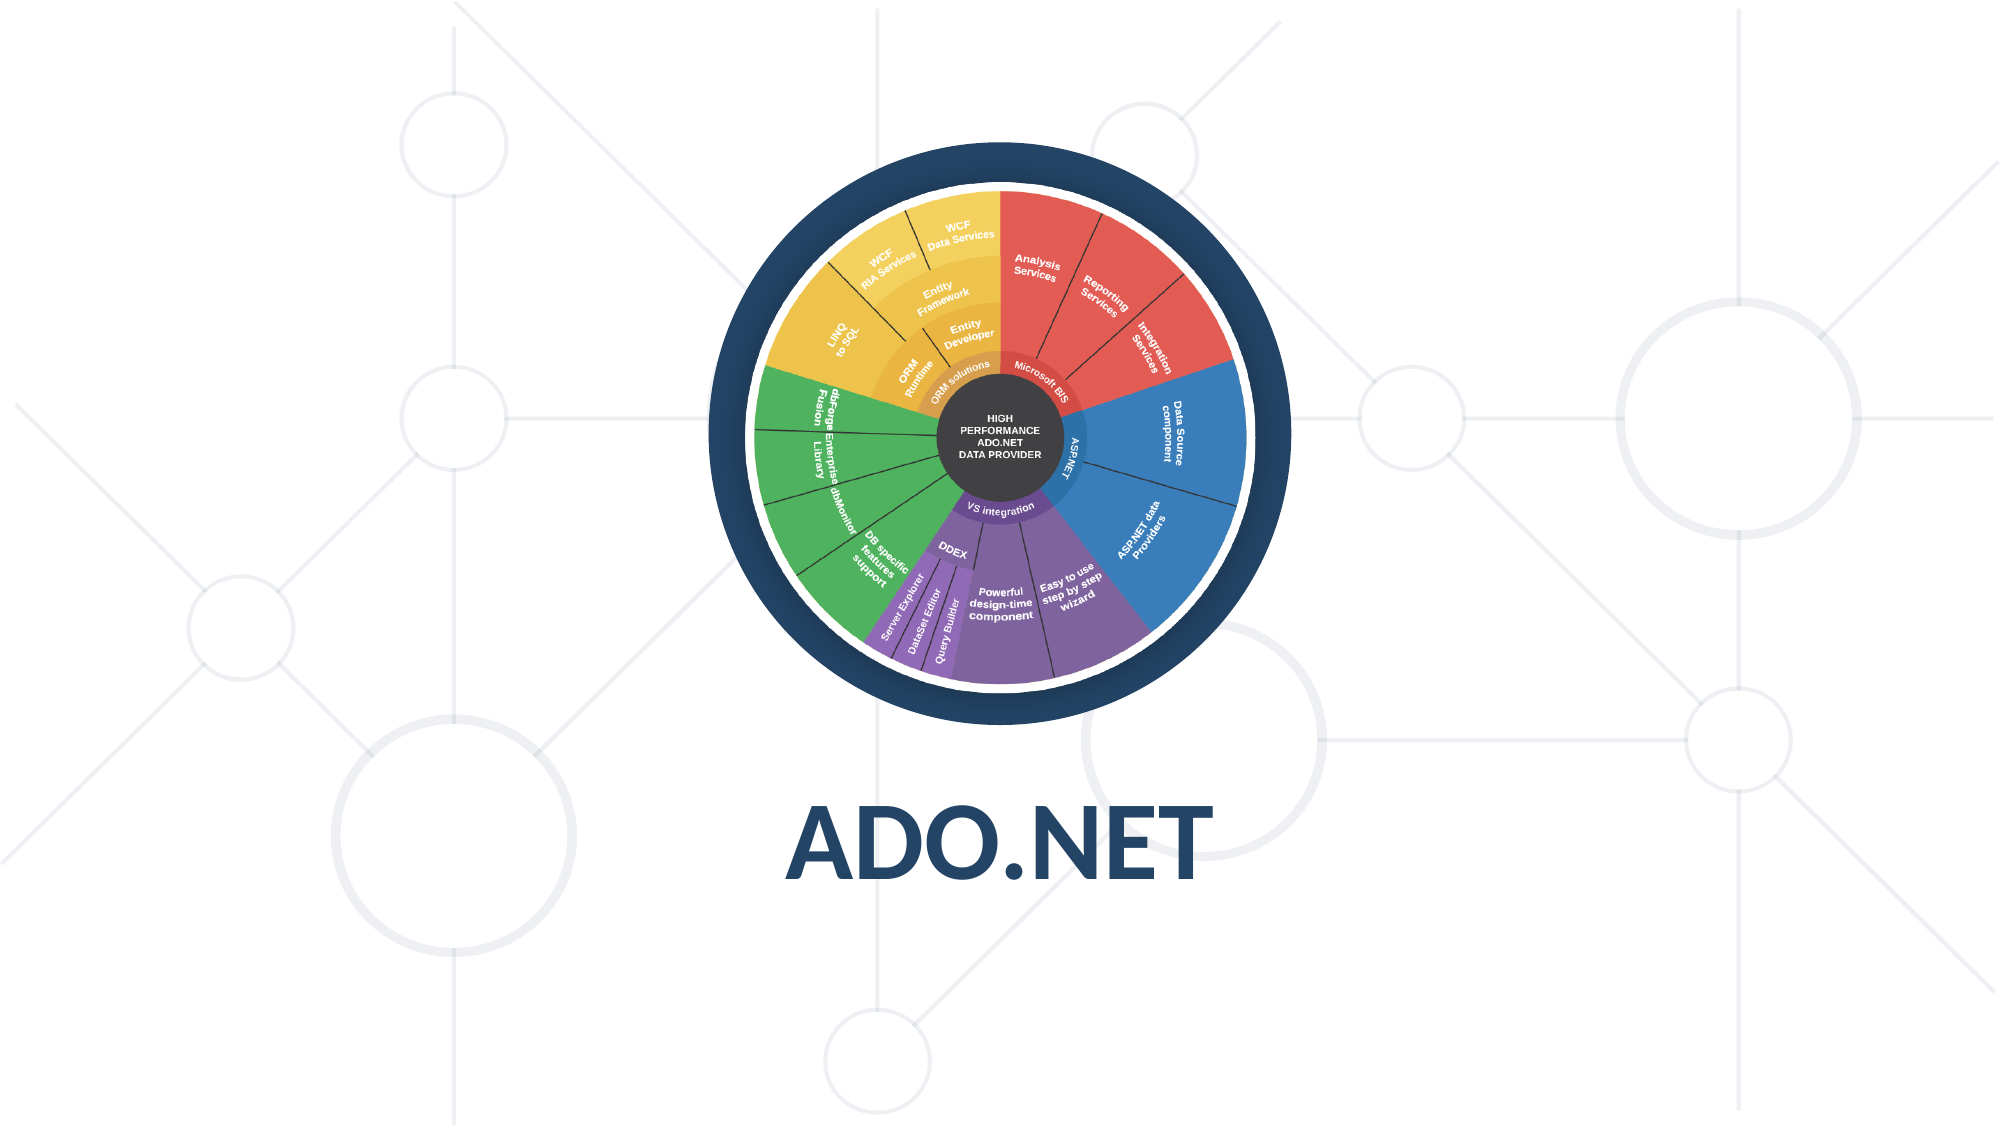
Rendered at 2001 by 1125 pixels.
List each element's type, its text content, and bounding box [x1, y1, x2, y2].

picture [700, 137, 1300, 738]
text_box ADO.NET [100, 771, 1899, 898]
